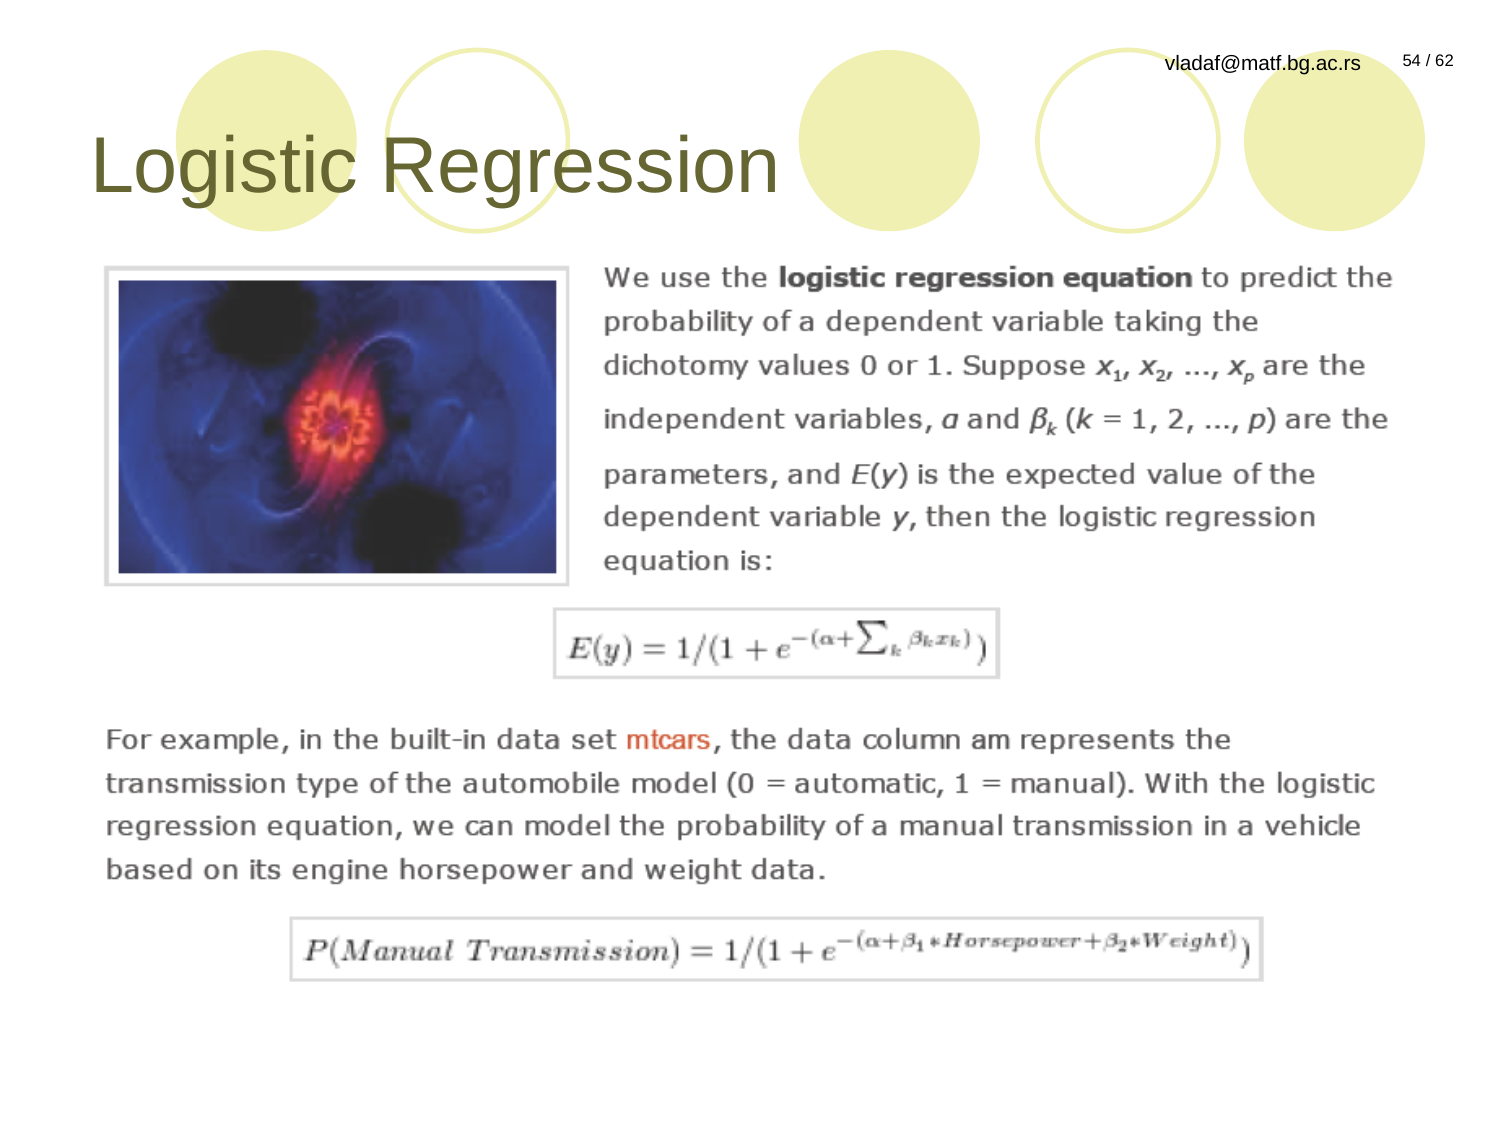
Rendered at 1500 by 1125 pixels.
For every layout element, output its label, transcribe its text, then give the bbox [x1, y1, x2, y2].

title Logistic Regression [75, 90, 1500, 233]
picture [93, 245, 1456, 1007]
